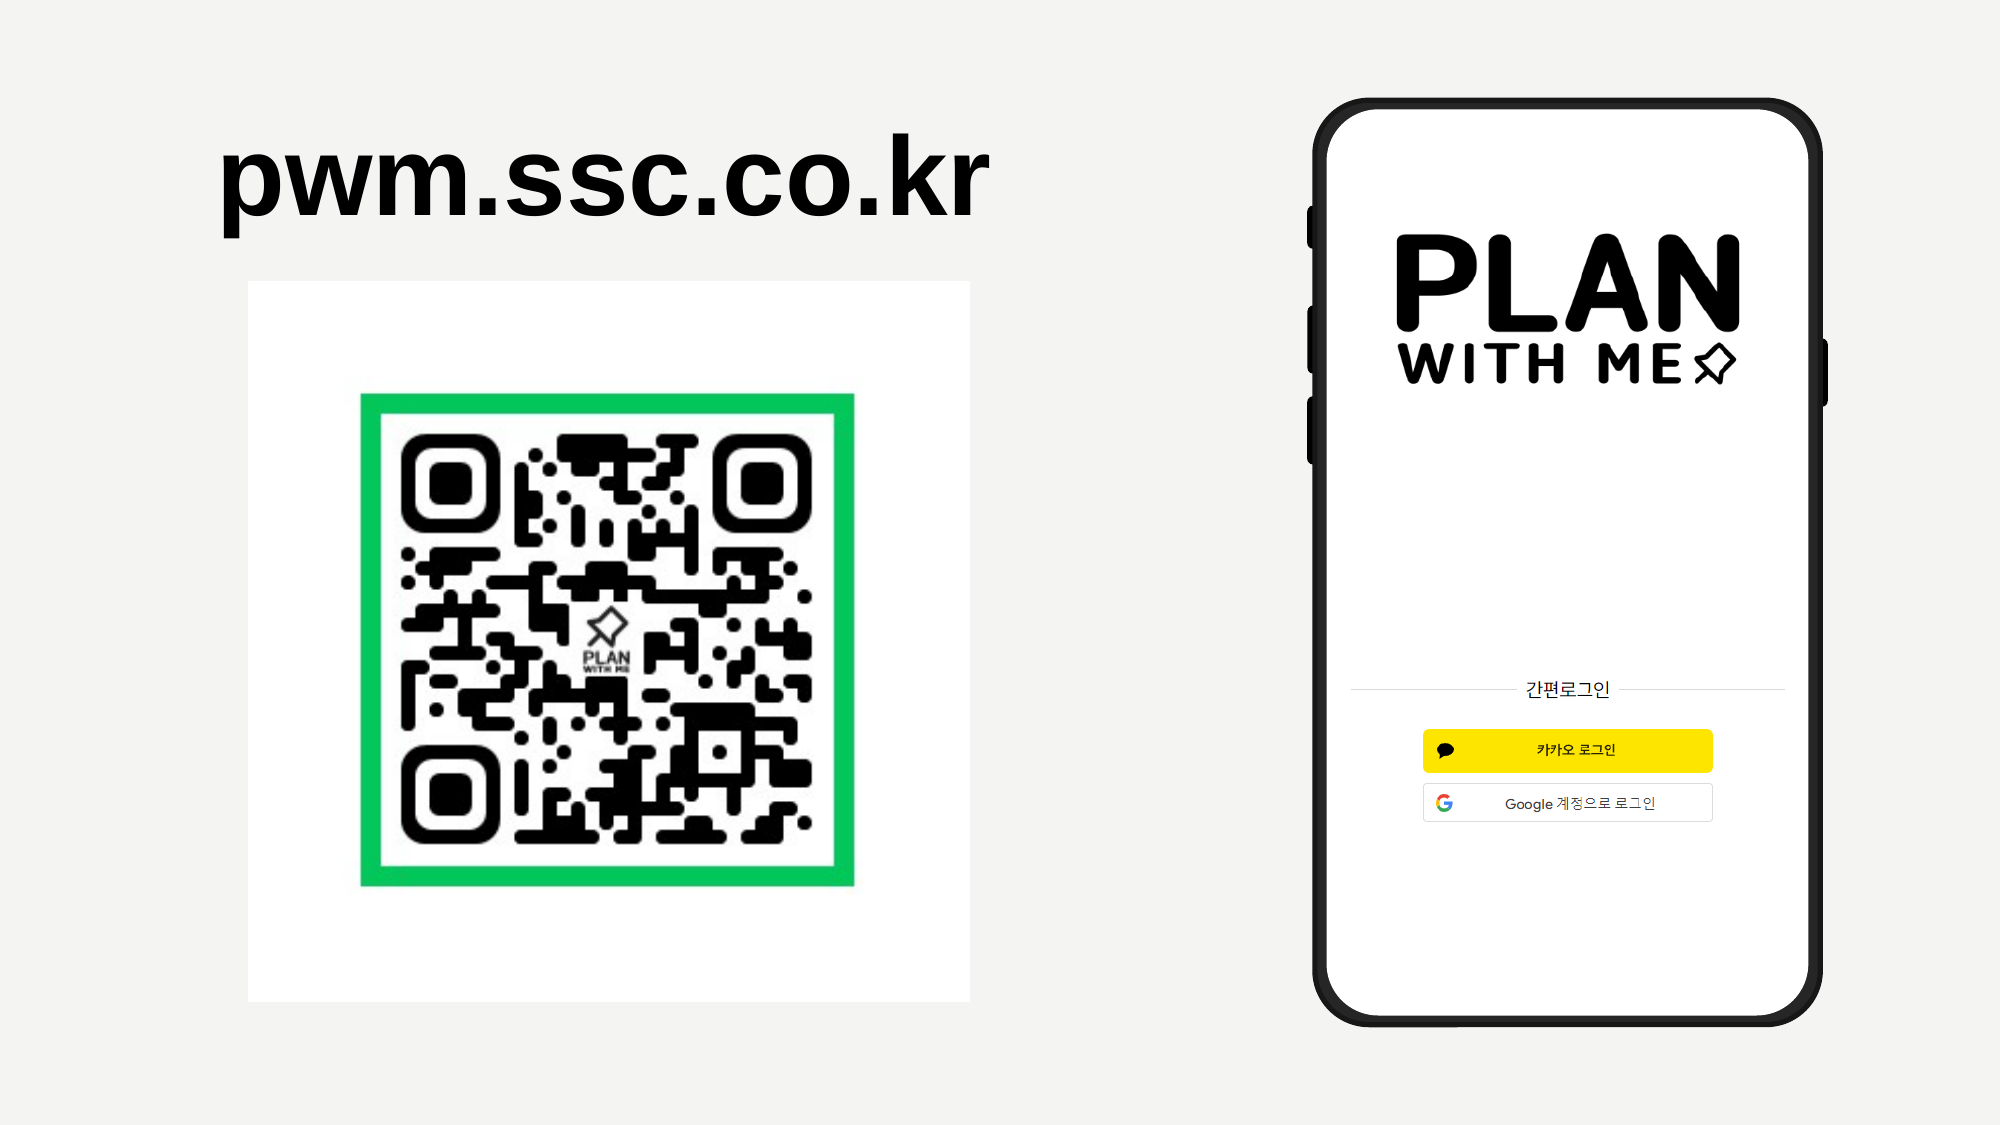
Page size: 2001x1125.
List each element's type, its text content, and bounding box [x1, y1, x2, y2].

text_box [1307, 100, 1828, 1025]
text_box pwm.ssc.co.kr [201, 95, 1007, 246]
picture [248, 281, 970, 1002]
